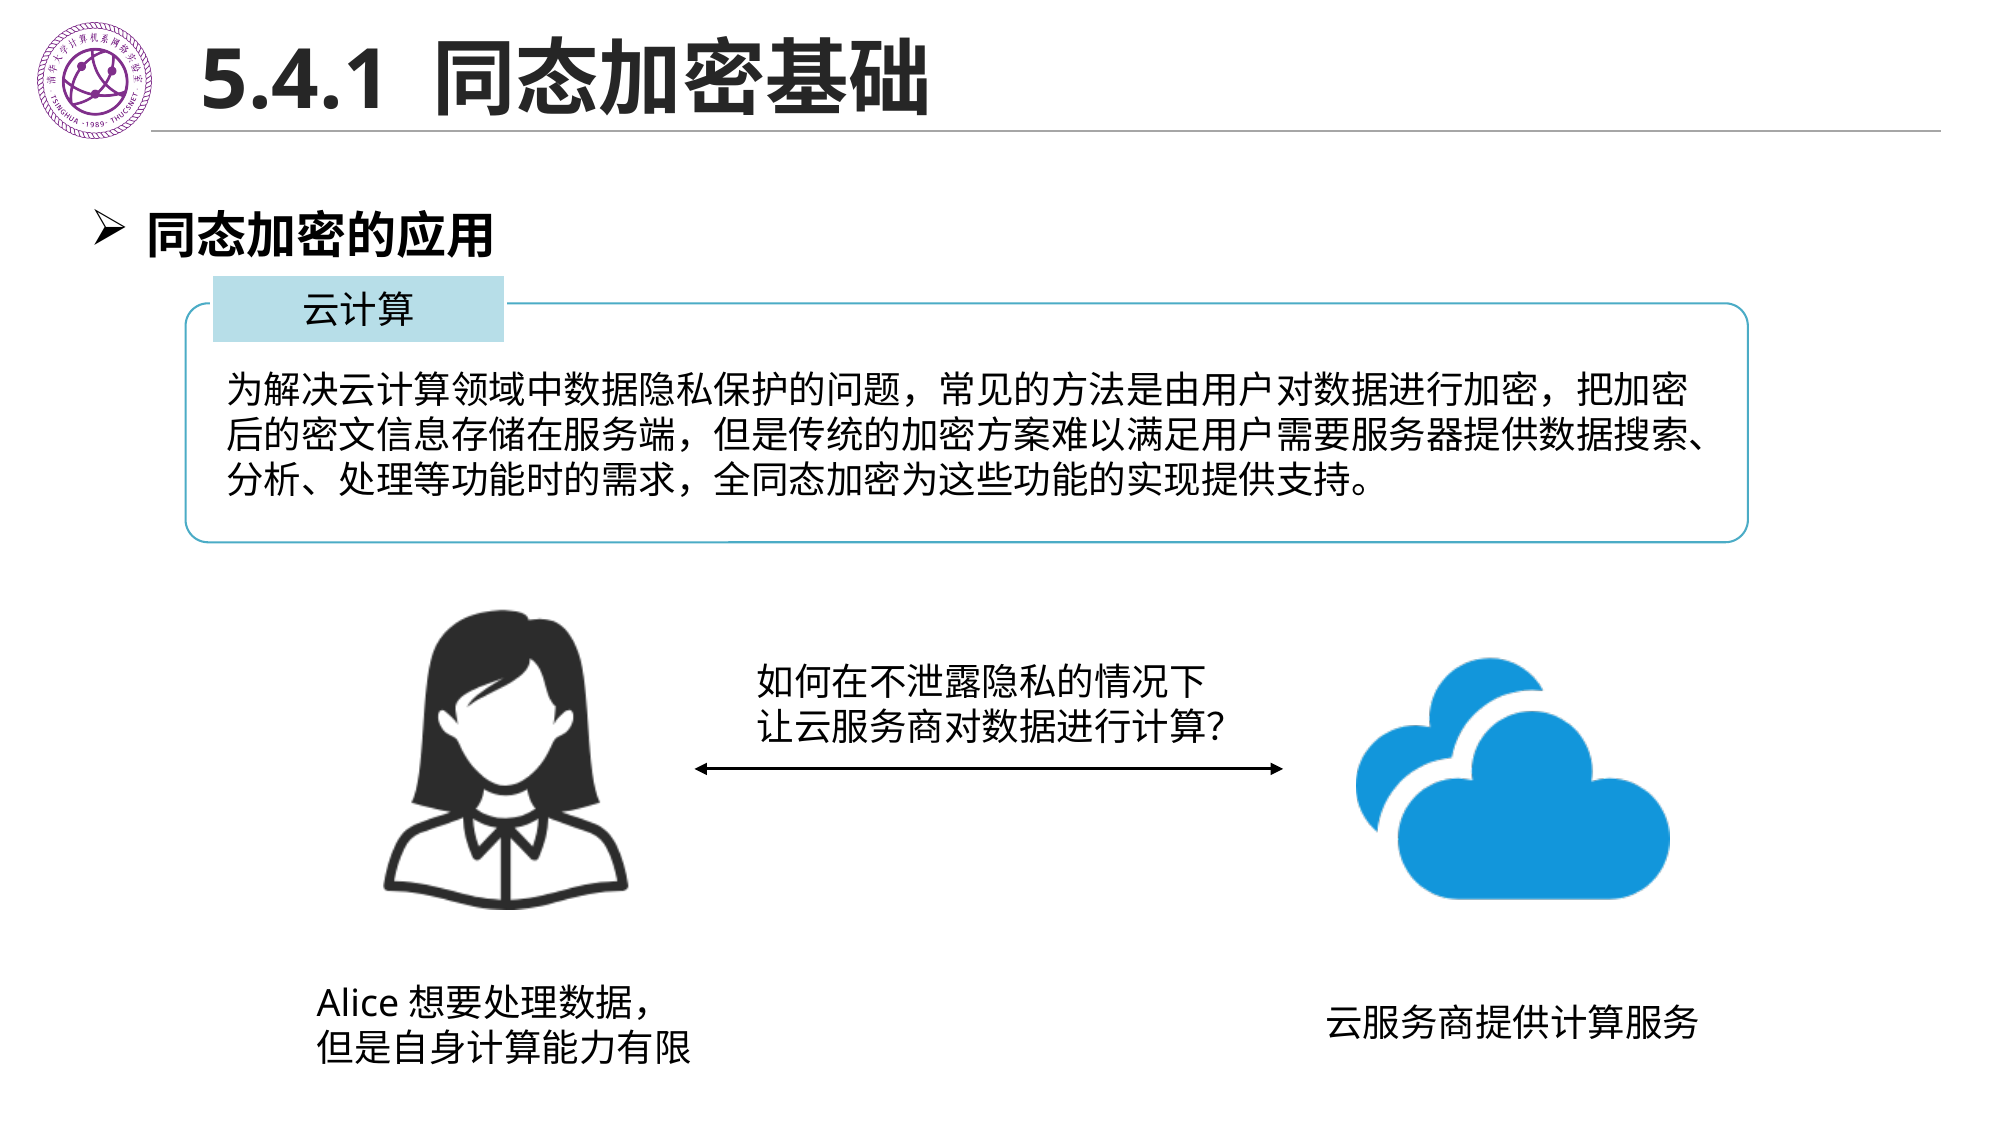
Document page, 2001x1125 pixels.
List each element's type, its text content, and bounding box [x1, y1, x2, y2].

picture [37, 22, 152, 139]
picture [349, 596, 663, 910]
text_box 同态加密的应用 [75, 166, 799, 272]
picture [1356, 622, 1670, 936]
text_box Alice想要处理数据，但是自身计算能力有限 [301, 971, 707, 1077]
title 5.4.1 同态加密基础 [185, 22, 1928, 142]
text_box 为解决云计算领域中数据隐私保护的问题，常见的方法是由用户对数据进行加密，把加密后的密文信息存储在服务端，但是传统的加密方案难以满足用户需要服务器提供数据搜索、分析、处理等功能时的需求，全同态加密为这些功能的实现提供支持。 [210, 358, 1716, 509]
text_box 云服务商提供计算服务 [1310, 991, 1716, 1051]
text_box 如何在不泄露隐私的情况下让云服务商对数据进行计算？ [741, 651, 1236, 756]
text_box [184, 302, 1749, 544]
text_box 云计算 [210, 273, 507, 345]
